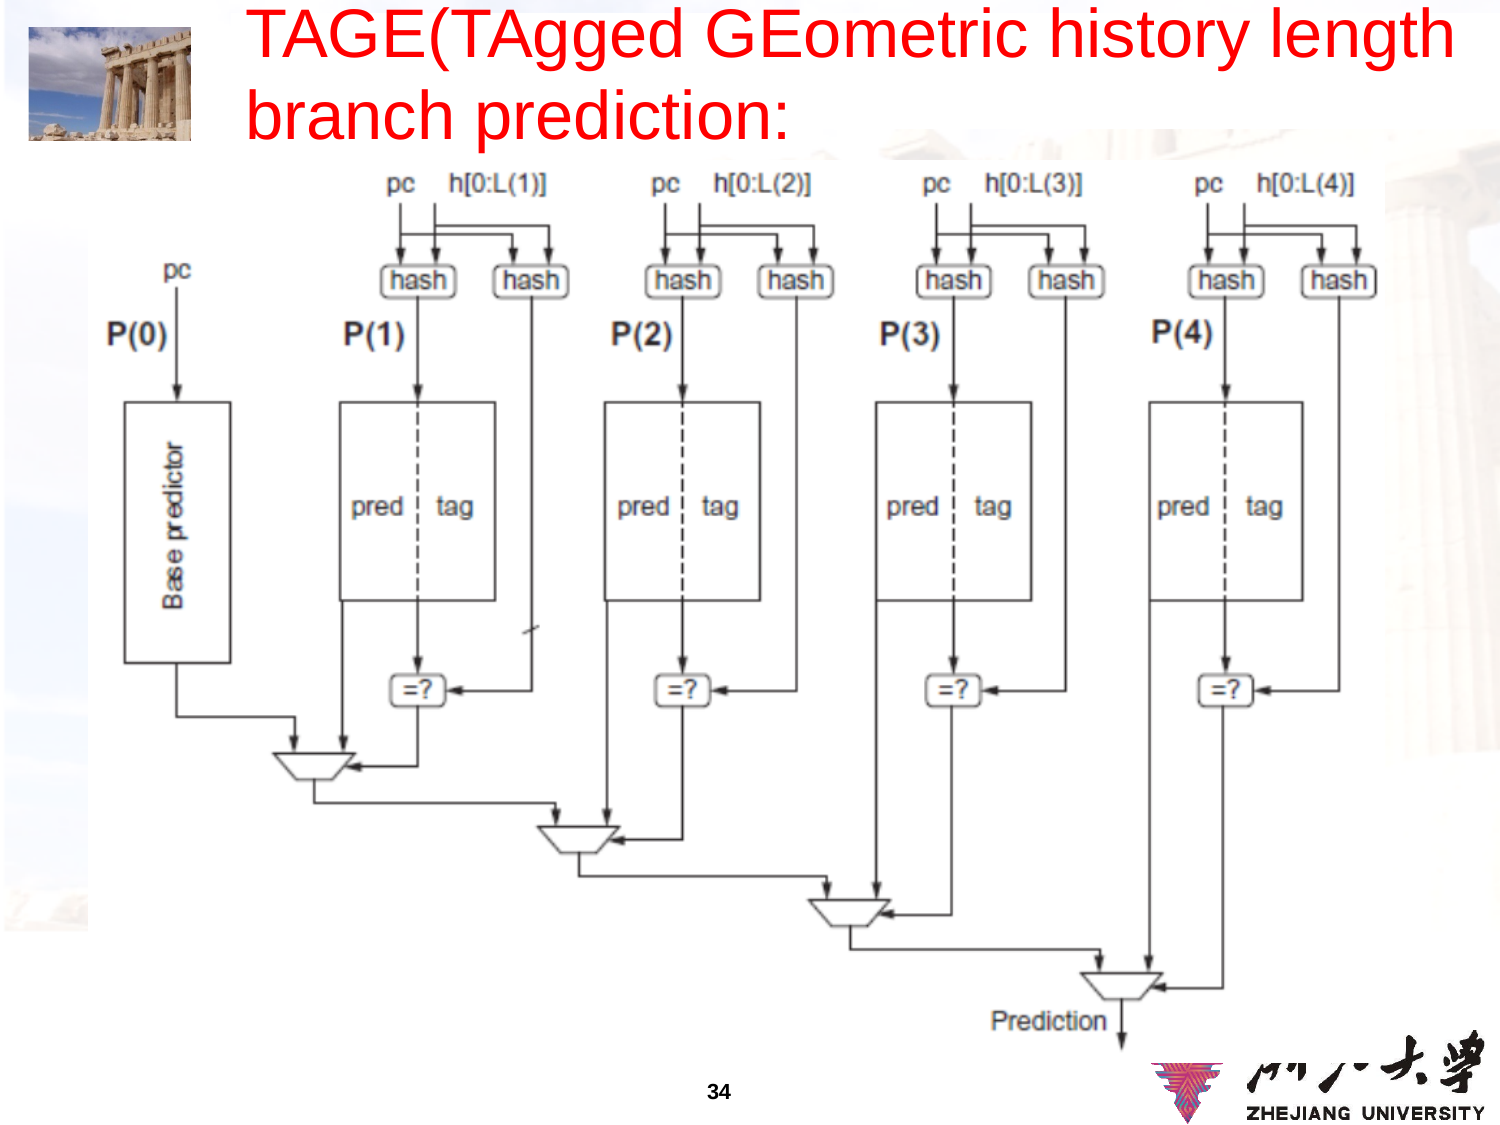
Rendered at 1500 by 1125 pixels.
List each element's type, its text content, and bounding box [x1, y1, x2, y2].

title TAGE(TAgged GEometric history length branch prediction: [230, 12, 1500, 129]
picture [0, 0, 1500, 1125]
